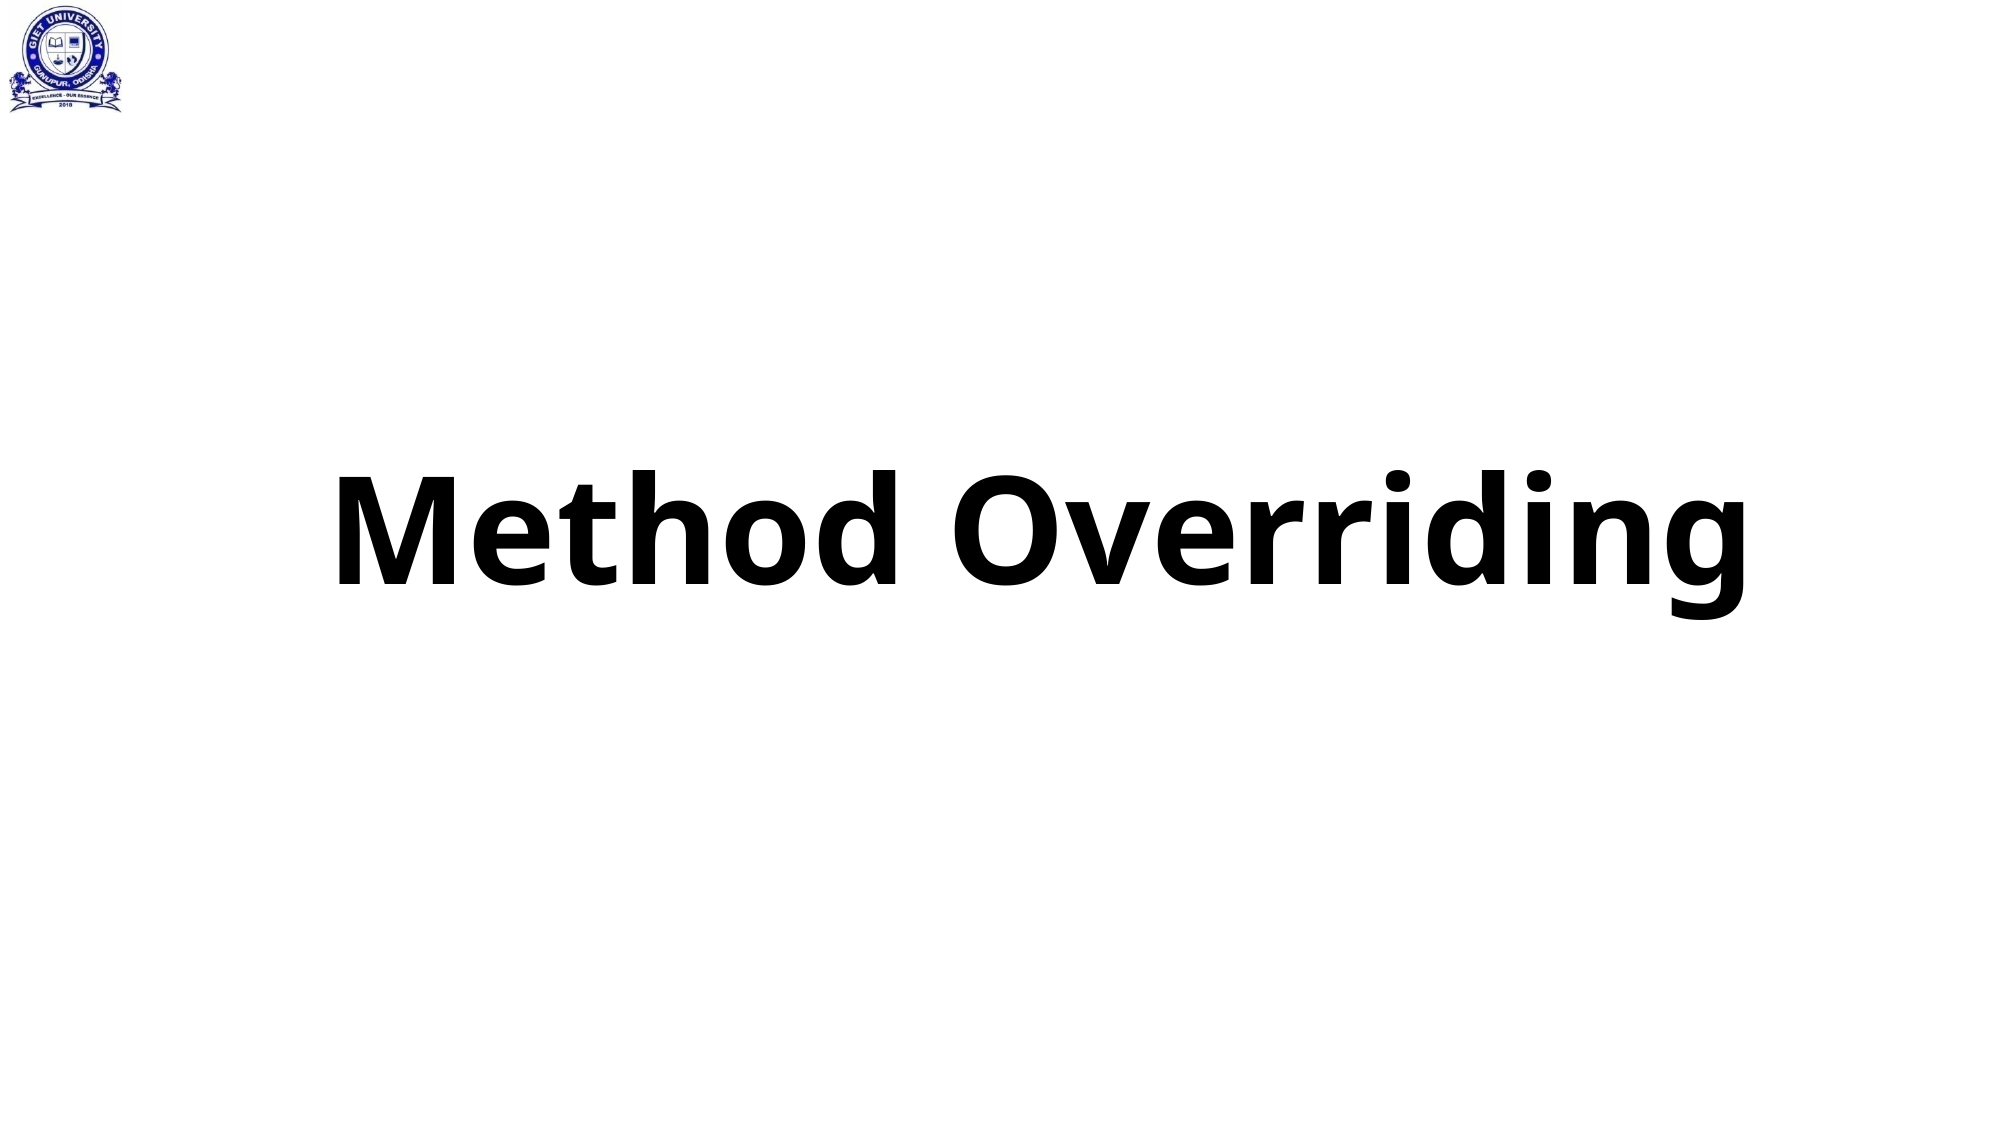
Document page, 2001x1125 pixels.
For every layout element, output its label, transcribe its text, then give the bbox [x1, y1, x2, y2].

picture [9, 0, 122, 113]
title Method Overriding [291, 443, 1792, 625]
